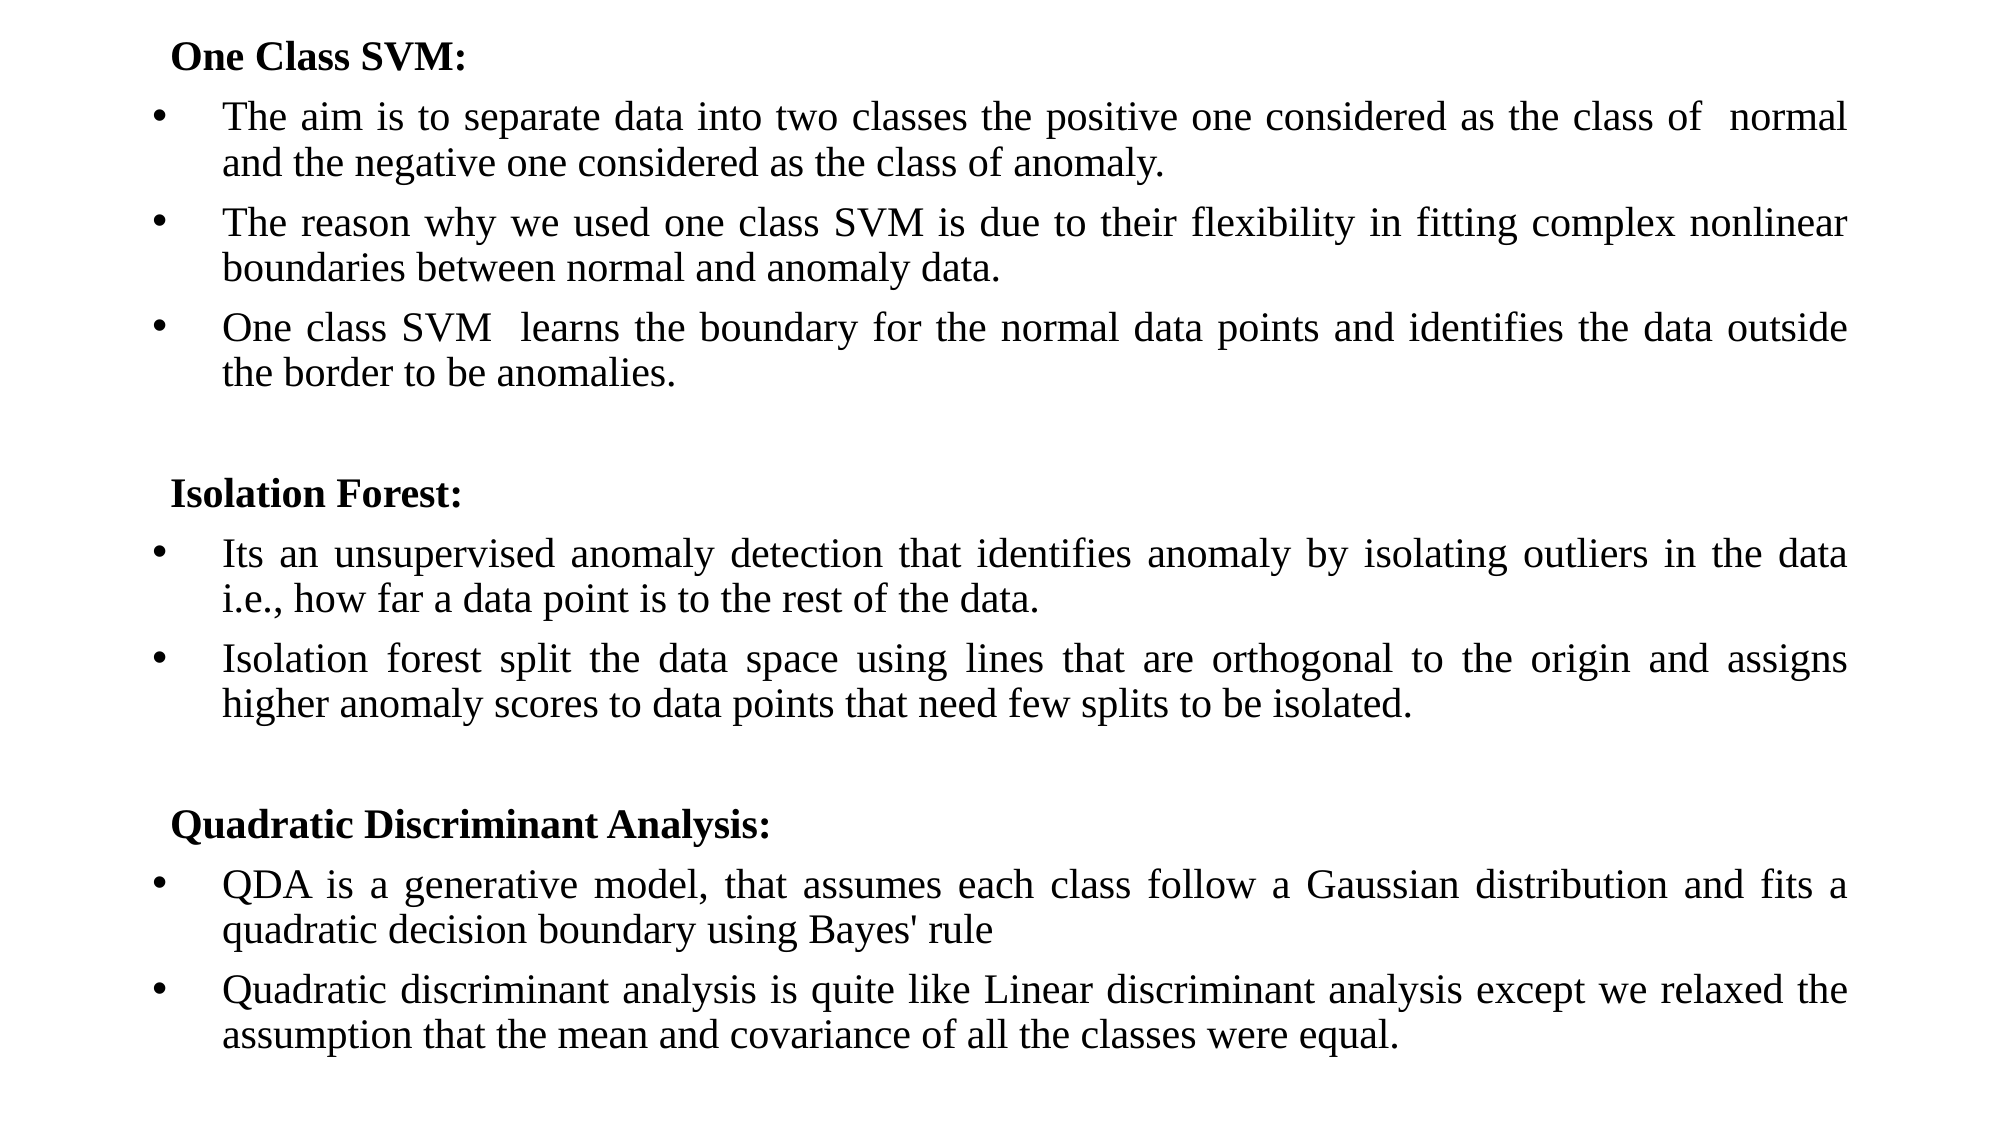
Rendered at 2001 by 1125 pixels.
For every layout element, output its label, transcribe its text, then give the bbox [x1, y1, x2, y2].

list One Class SVM: The aim is to separate data into two classes the positive one considered as the class of normal and the negative one considered as the class of anomaly. The reason why we used one class SVM is due to their flexibility in fitting complex nonlinear boundaries between normal and anomaly data. One class SVM learns the boundary for the normal data points and identifies the data outside the border to be anomalies. Isolation Forest: Its an unsupervised anomaly detection that identifies anomaly by isolating outliers in the data i.e., how far a data point is to the rest of the data. Isolation forest split the data space using lines that are orthogonal to the origin and assigns higher anomaly scores to data points that need few splits to be isolated. Quadratic Discriminant Analysis: QDA is a generative model, that assumes each class follow a Gaussian distribution and fits a quadratic decision boundary using Bayes' rule Quadratic discriminant analysis is quite like Linear discriminant analysis except we relaxed the assumption that the mean and covariance of all the classes were equal. [137, 24, 1863, 1068]
